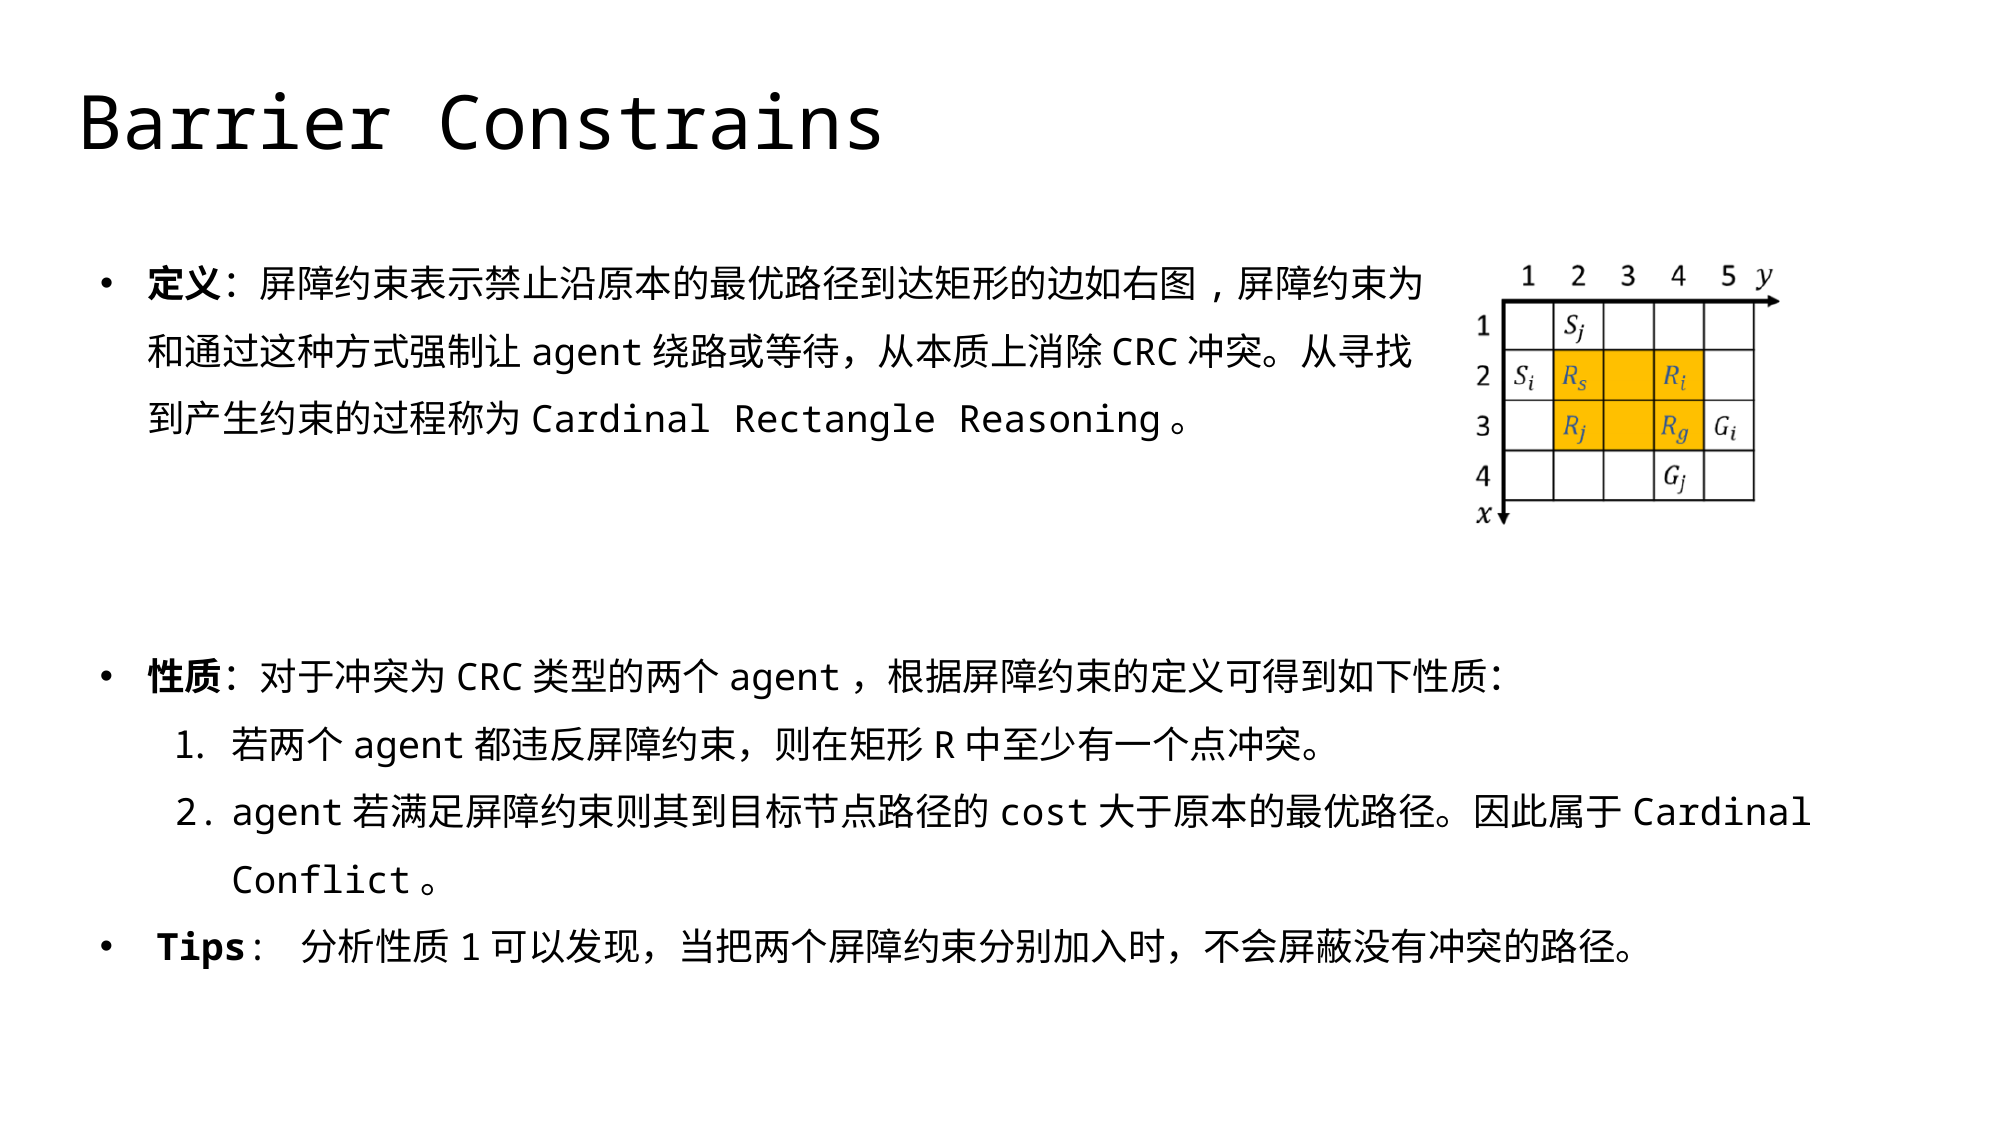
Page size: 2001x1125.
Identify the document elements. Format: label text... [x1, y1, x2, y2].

title Barrier Constrains [62, 50, 1788, 201]
picture [1453, 243, 1788, 541]
